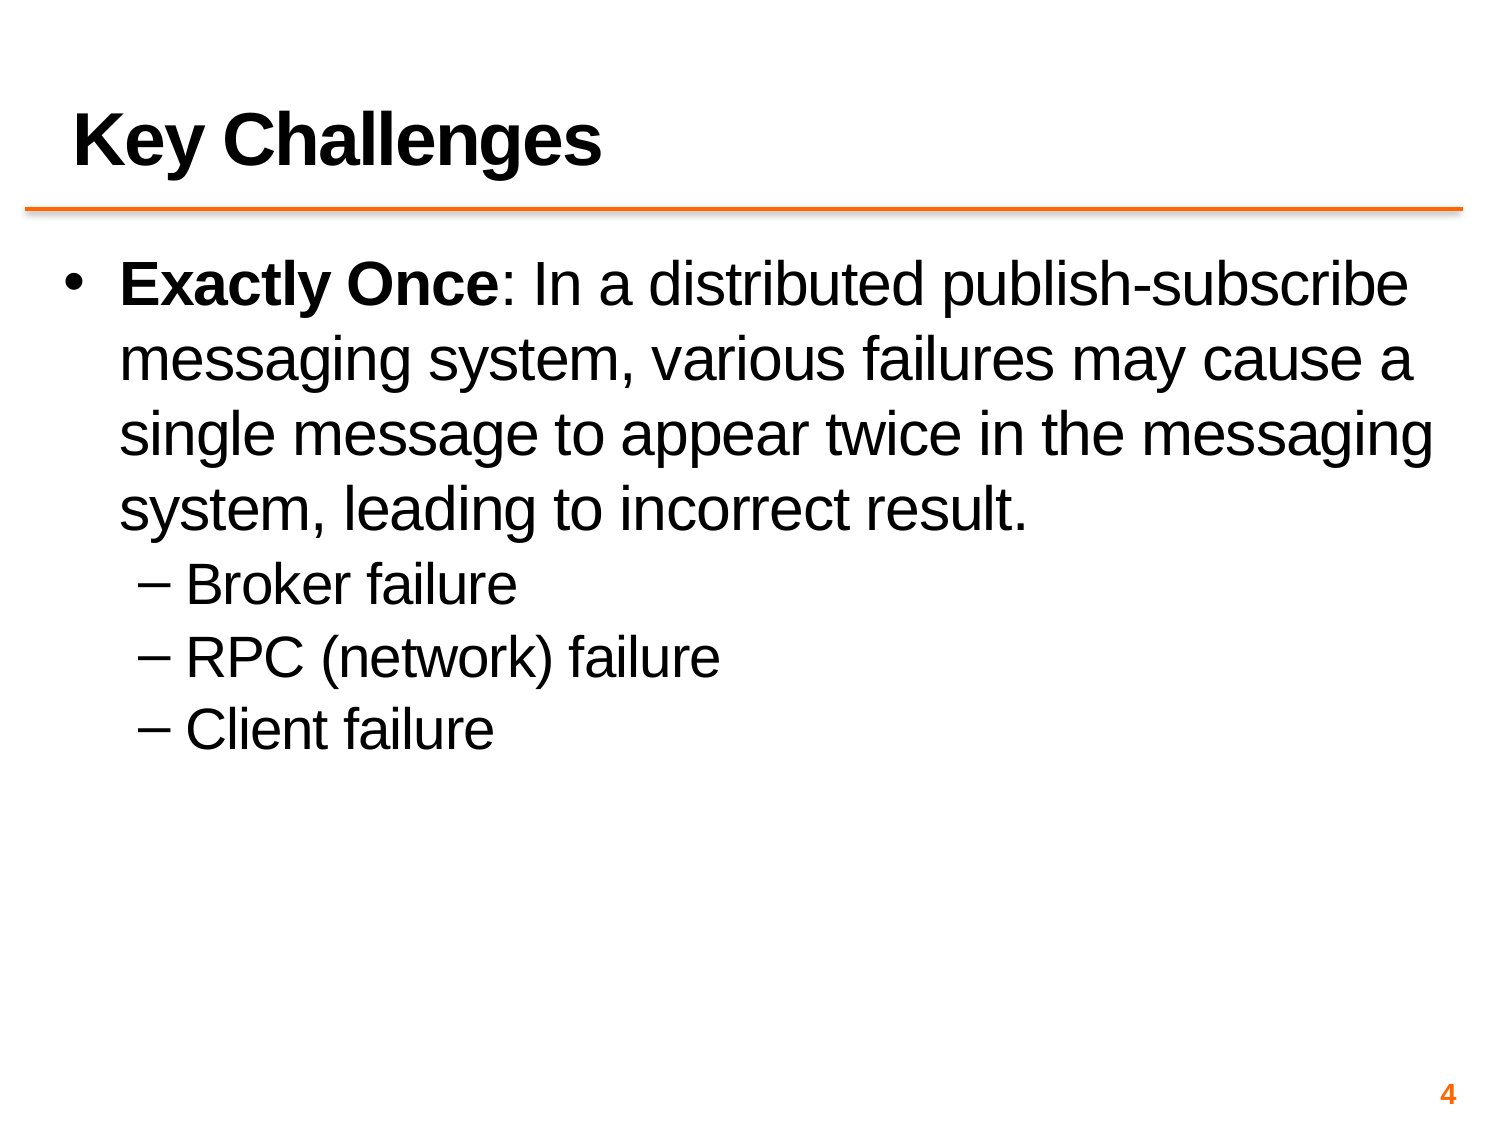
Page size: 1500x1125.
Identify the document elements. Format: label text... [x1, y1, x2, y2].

title Key Challenges [57, 12, 1463, 188]
slide_number 4 [1112, 1074, 1463, 1110]
list Exactly Once: In a distributed publish-subscribe messaging system, various failures may cause a single message to appear twice in the messaging system, leading to incorrect result. Broker failure RPC (network) failure Client failure [57, 237, 1463, 1063]
